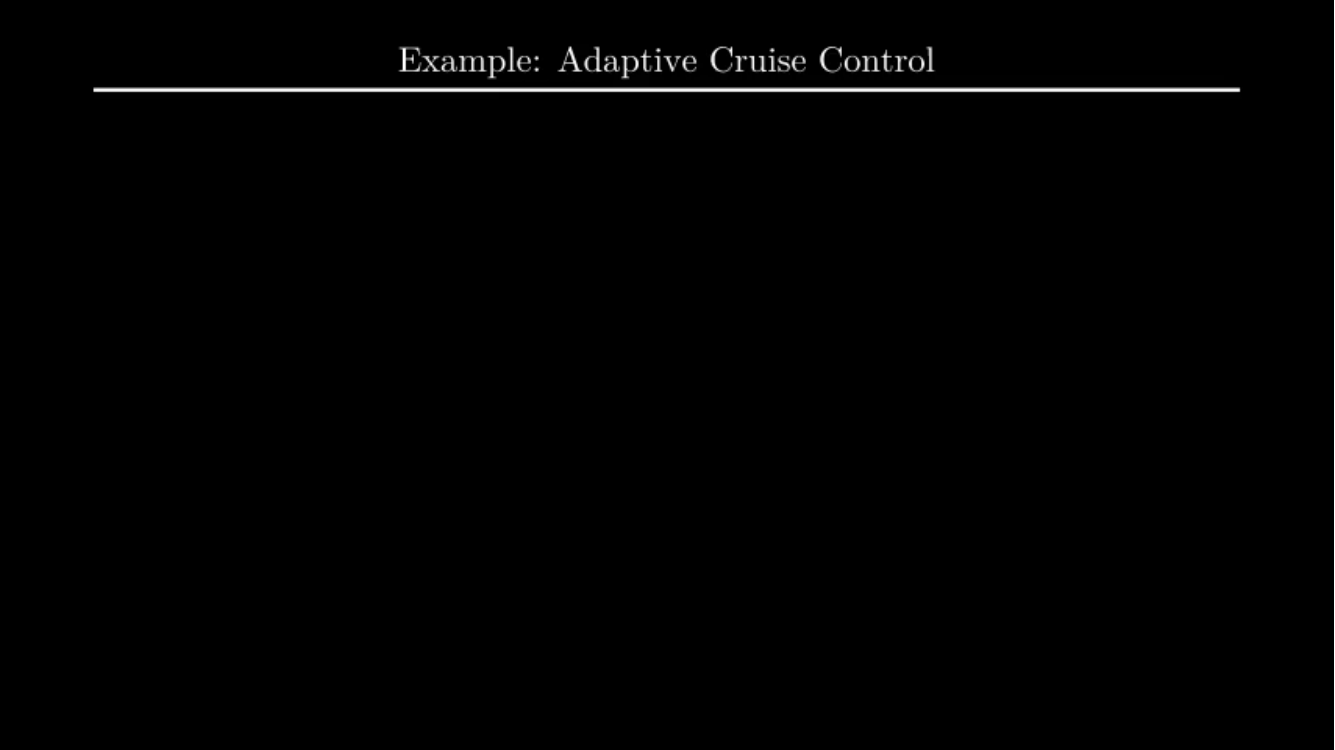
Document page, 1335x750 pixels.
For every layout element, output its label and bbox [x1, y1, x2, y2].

text_box [0, 0, 1335, 750]
